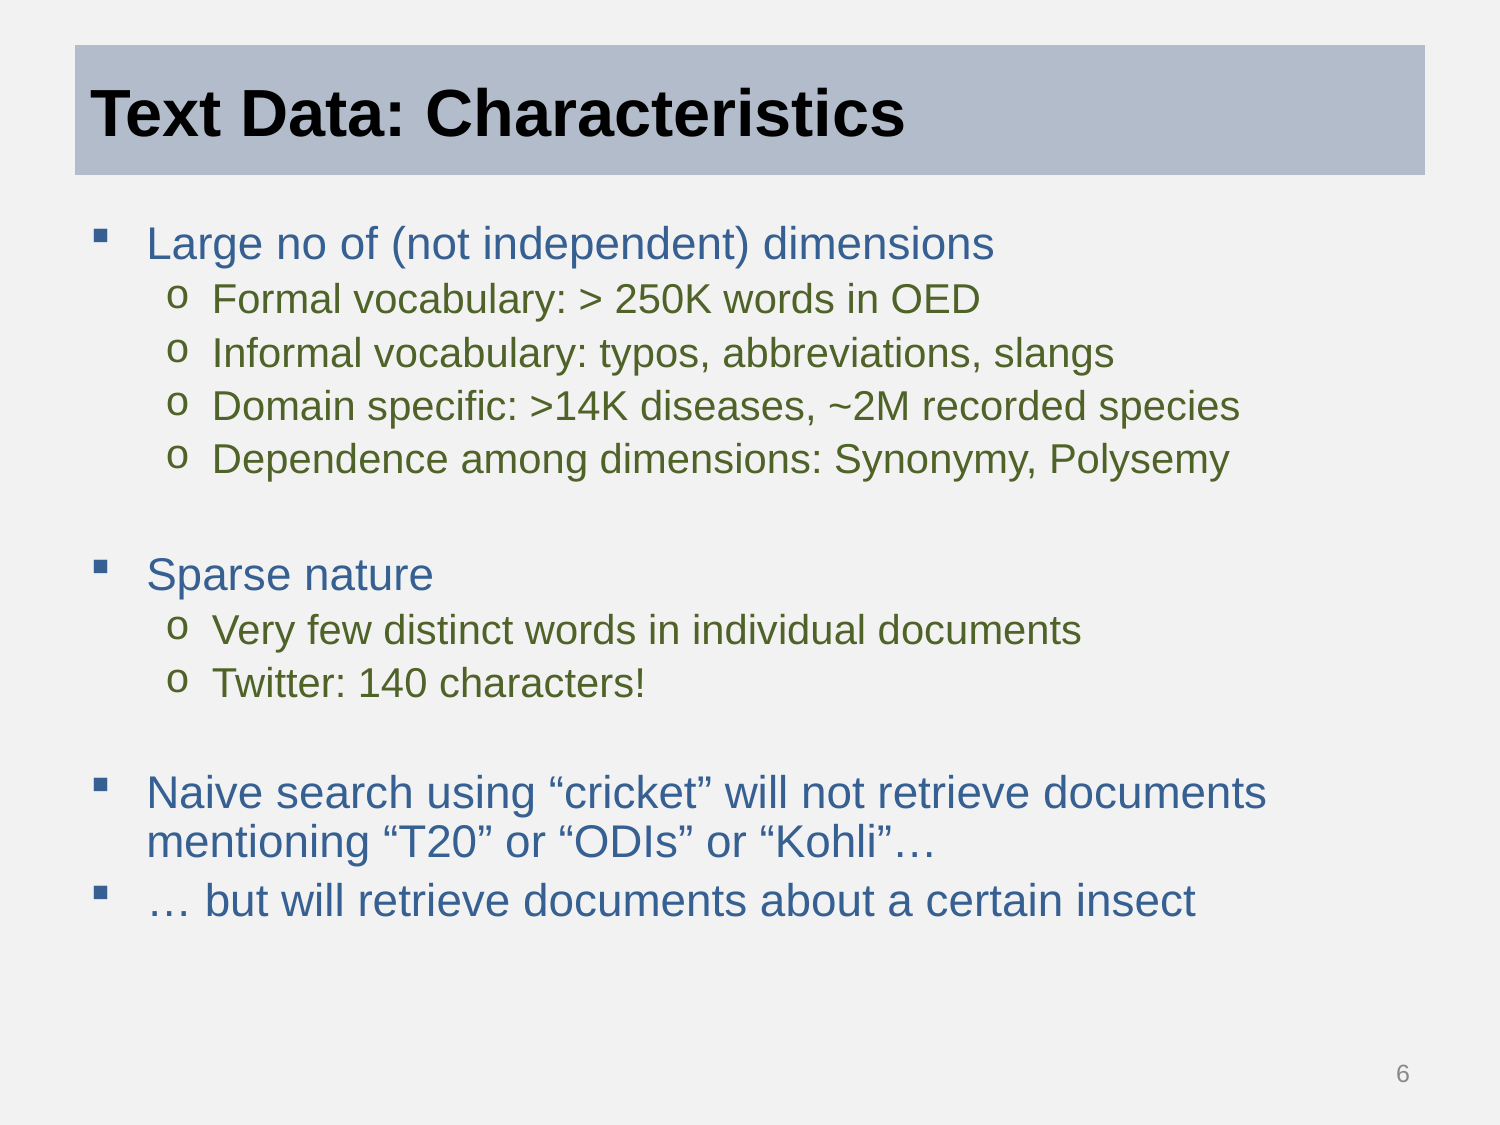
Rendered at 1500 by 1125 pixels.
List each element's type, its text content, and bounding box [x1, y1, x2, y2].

list Large no of (not independent) dimensions Formal vocabulary: > 250K words in OED Informal vocabulary: typos, abbreviations, slangs Domain specific: >14K diseases, ~2M recorded species Dependence among dimensions: Synonymy, Polysemy Sparse nature Very few distinct words in individual documents Twitter: 140 characters! Naive search using “cricket” will not retrieve documents mentioning “T20” or “ODIs” or “Kohli”… … but will retrieve documents about a certain insect [75, 212, 1425, 1005]
title Text Data: Characteristics [75, 45, 1425, 175]
slide_number 6 [1074, 1042, 1425, 1103]
